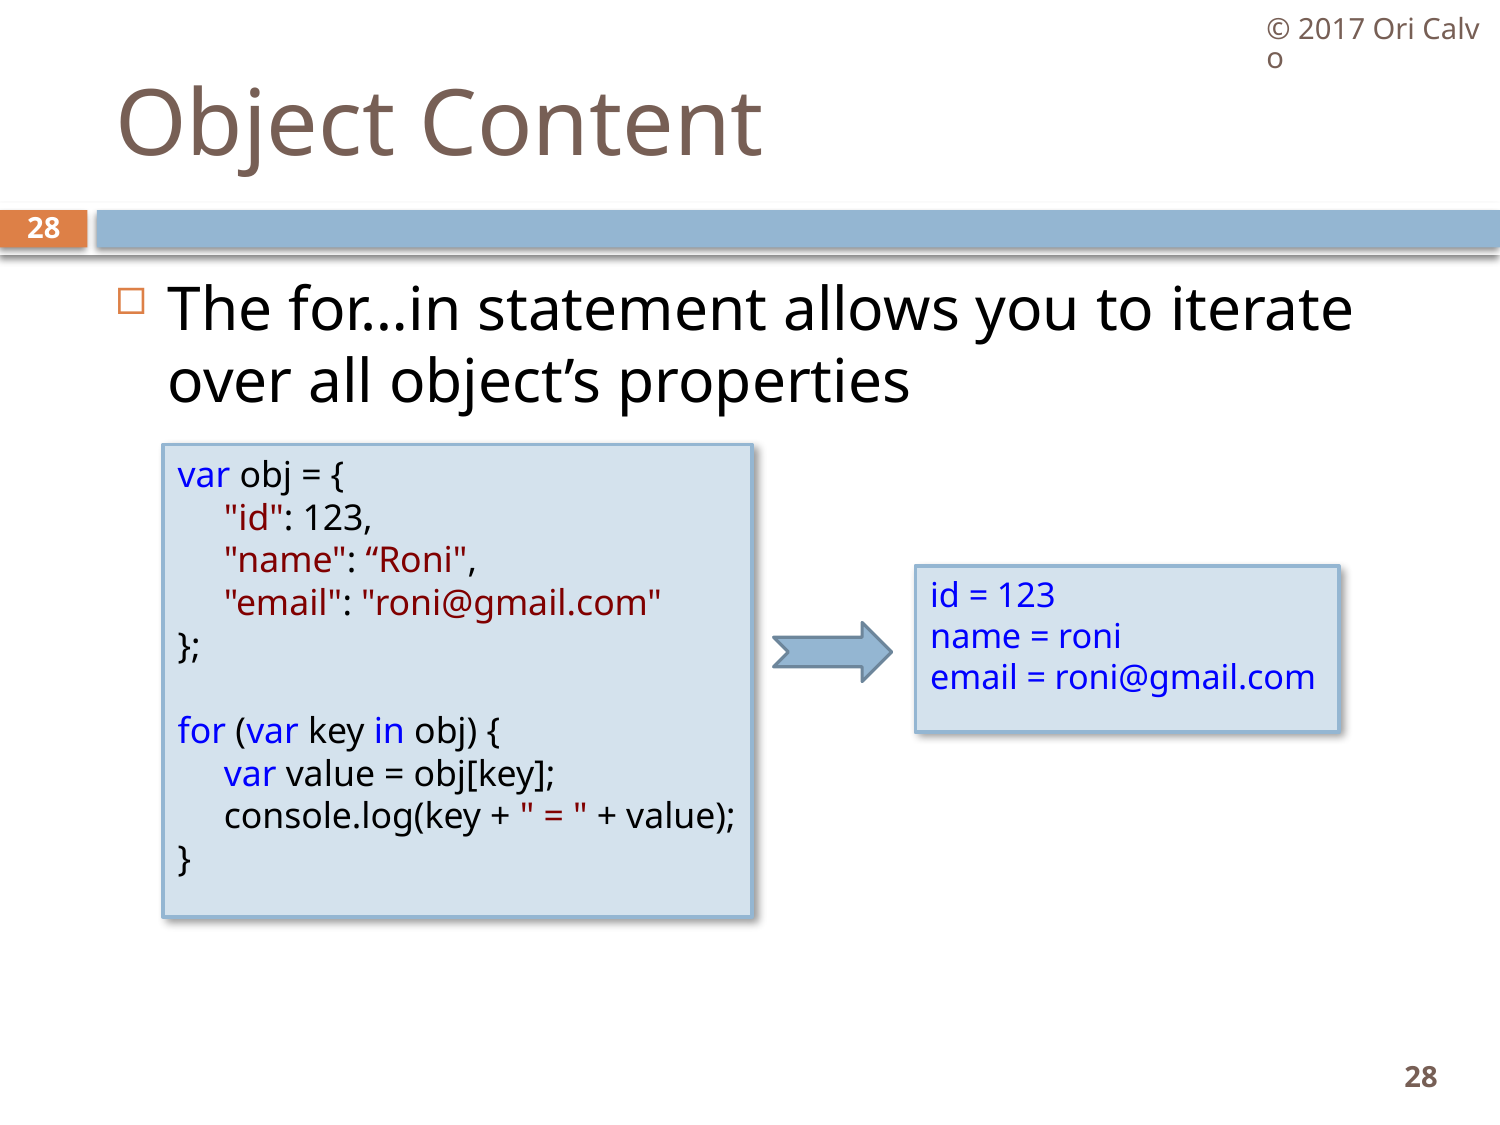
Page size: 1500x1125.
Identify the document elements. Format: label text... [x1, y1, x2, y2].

text_box [772, 621, 893, 683]
slide_number 28 [0, 208, 88, 249]
title Object Content [100, 37, 1438, 200]
text_box id = 123 name = roni email = roni@gmail.com [915, 565, 1339, 733]
list The for…in statement allows you to iterate over all object’s properties [100, 262, 1438, 1083]
footer © 2017 Ori Calvo [1251, 0, 1500, 60]
text_box var obj = { "id": 123, "name": “Roni", "email": "roni@gmail.com" }; for (var key in obj) { var value = obj[key]; console.log(key + " = " + value); } [162, 444, 752, 917]
